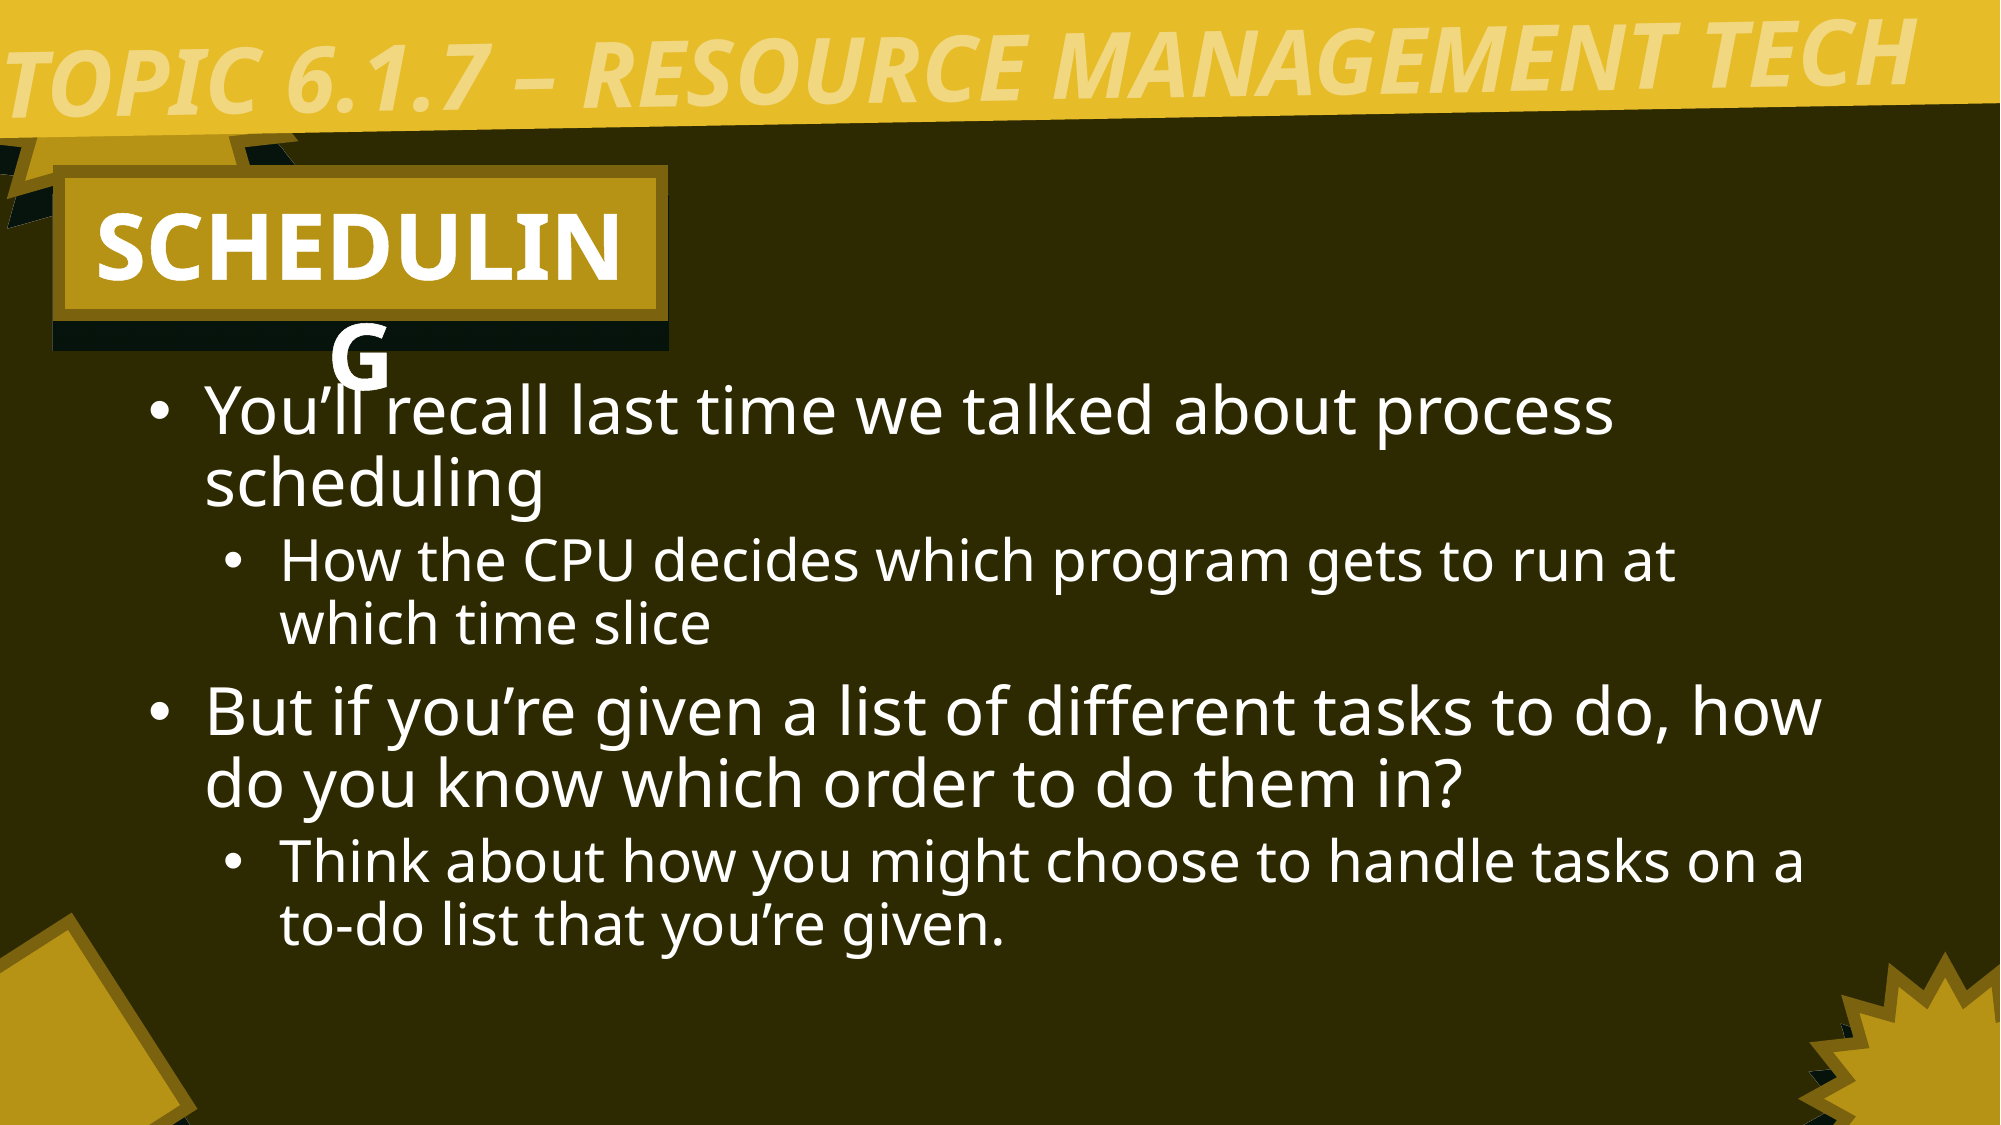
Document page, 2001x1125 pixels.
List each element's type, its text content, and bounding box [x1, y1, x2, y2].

subtitle You’ll recall last time we talked about process scheduling How the CPU decides which program gets to run at which time slice But if you’re given a list of different tasks to do, how do you know which order to do them in? Think about how you might choose to handle tasks on a to-do list that you’re given. [133, 369, 1857, 1078]
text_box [0, 0, 2000, 126]
text_box [1807, 961, 2000, 1125]
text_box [58, 170, 663, 316]
text_box [0, 919, 192, 1125]
text_box [0, 134, 290, 193]
